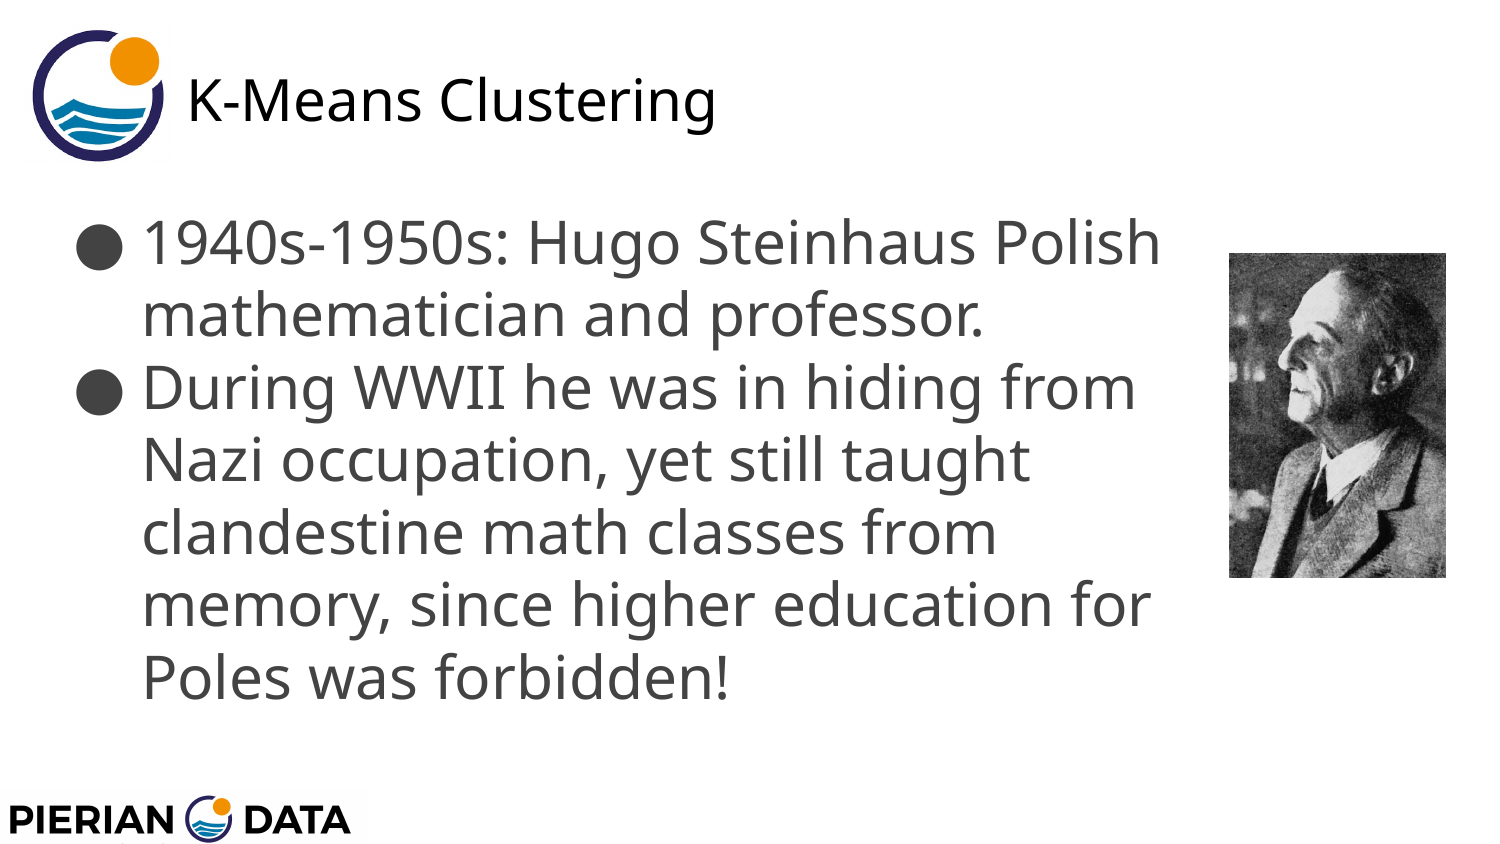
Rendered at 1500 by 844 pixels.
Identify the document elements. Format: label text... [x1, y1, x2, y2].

picture [0, 787, 368, 844]
picture [1229, 253, 1446, 578]
title K-Means Clustering [176, 48, 1449, 143]
picture [24, 24, 172, 167]
list 1940s-1950s: Hugo Steinhaus Polish mathematician and professor. During WWII he was in hiding from Nazi occupation, yet still taught clandestine math classes from memory, since higher education for Poles was forbidden! [51, 189, 1227, 750]
